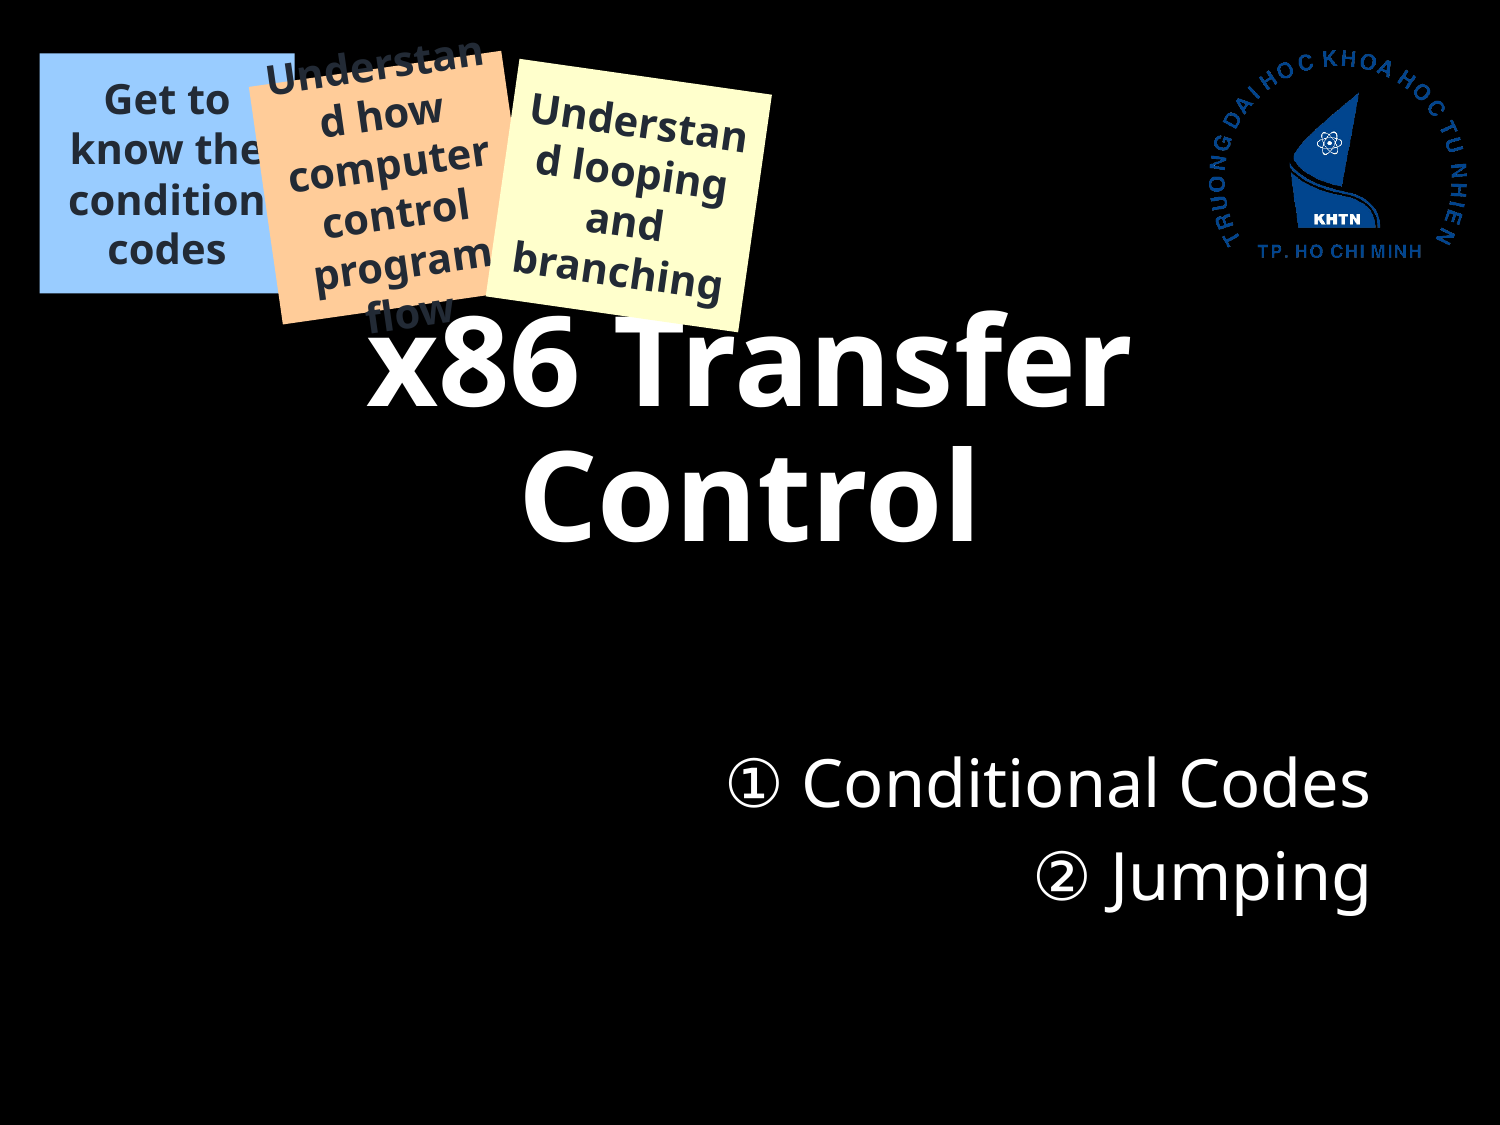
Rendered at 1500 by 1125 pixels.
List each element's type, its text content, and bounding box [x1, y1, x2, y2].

subtitle ① Conditional Codes ② Jumping [262, 742, 1388, 1015]
text_box Understand how computer control program flow [248, 50, 511, 326]
title x86 Transfer Control [112, 184, 1388, 576]
text_box Understand looping and branching [485, 58, 773, 333]
picture [1203, 50, 1467, 258]
text_box Get to know the condition codes [39, 53, 295, 294]
